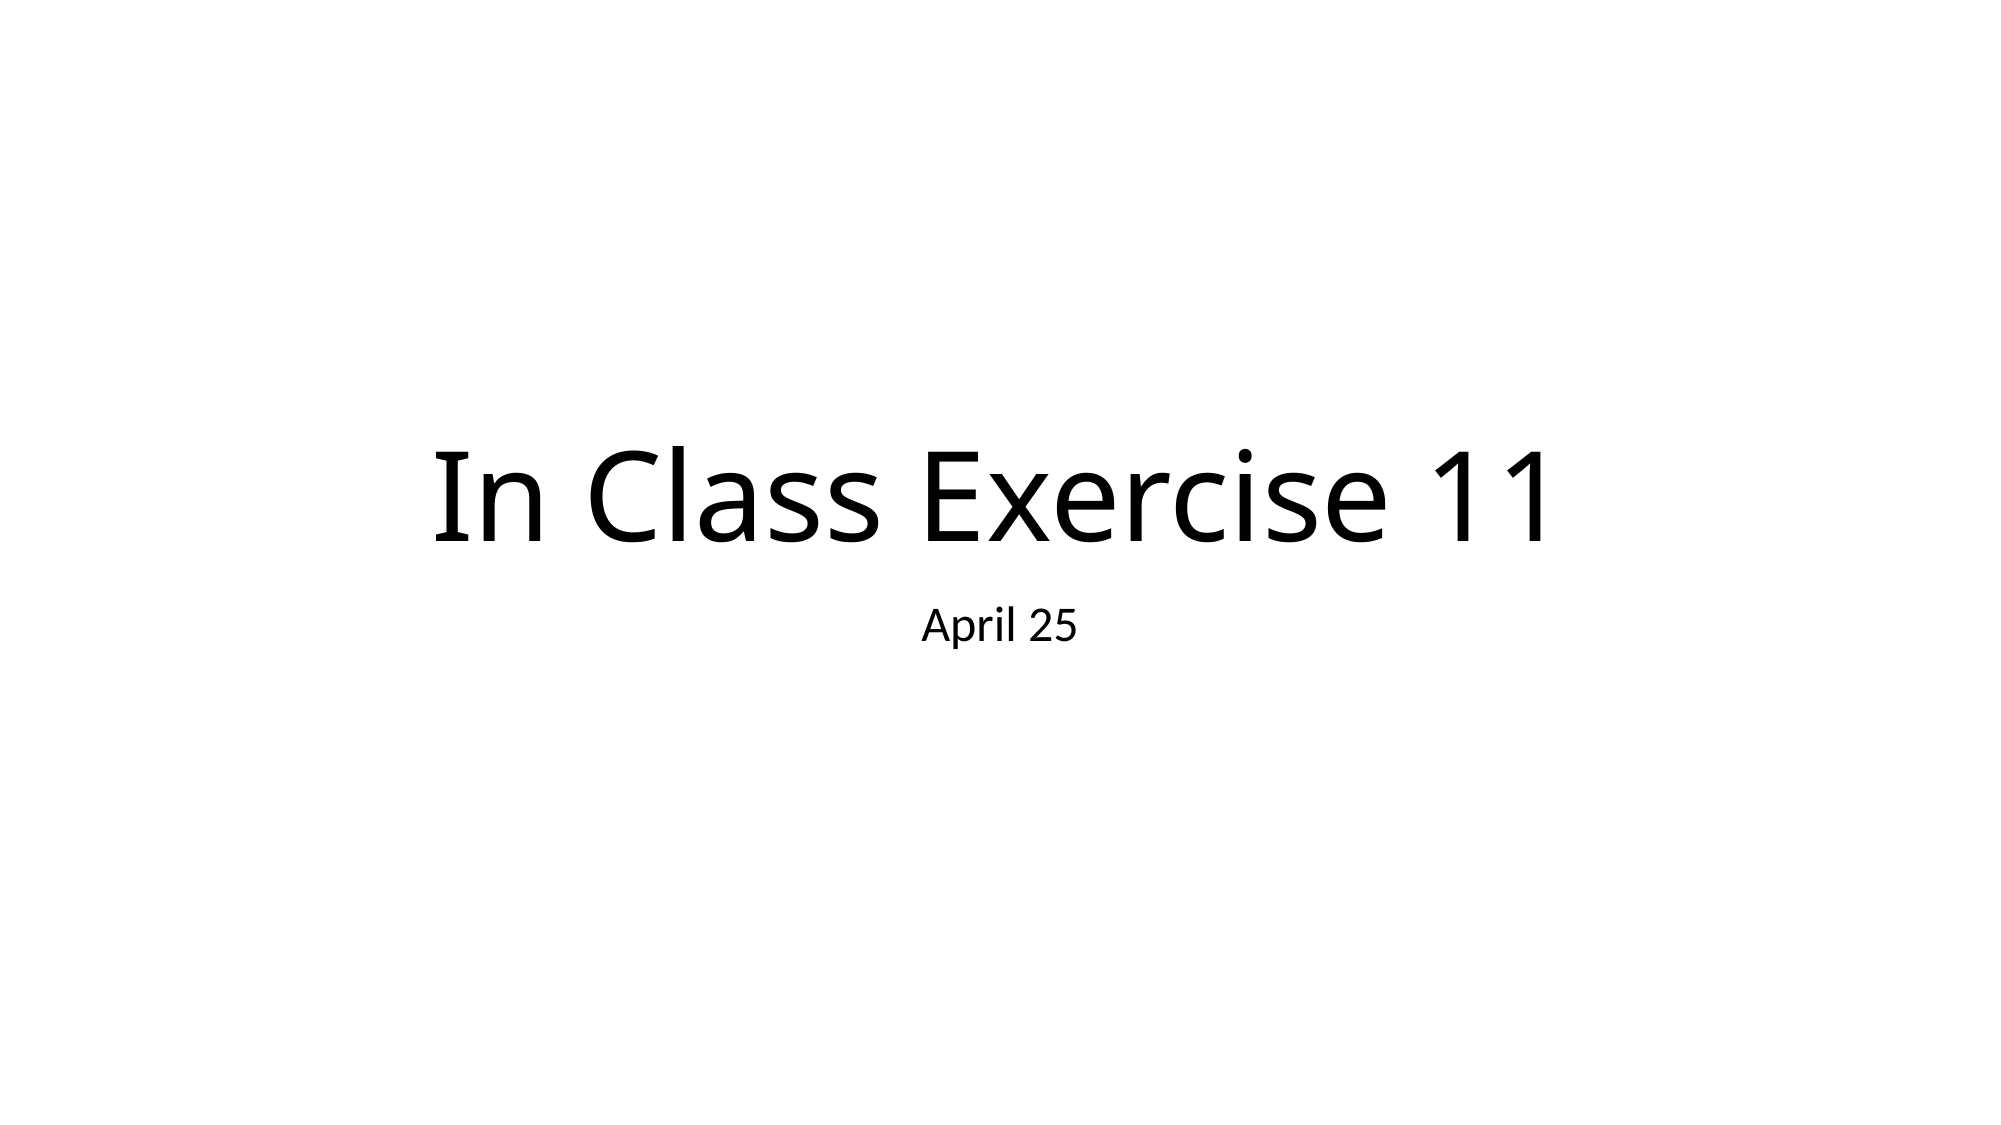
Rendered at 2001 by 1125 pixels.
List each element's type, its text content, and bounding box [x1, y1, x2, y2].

title In Class Exercise 11 [249, 184, 1750, 576]
subtitle April 25 [249, 590, 1750, 863]
